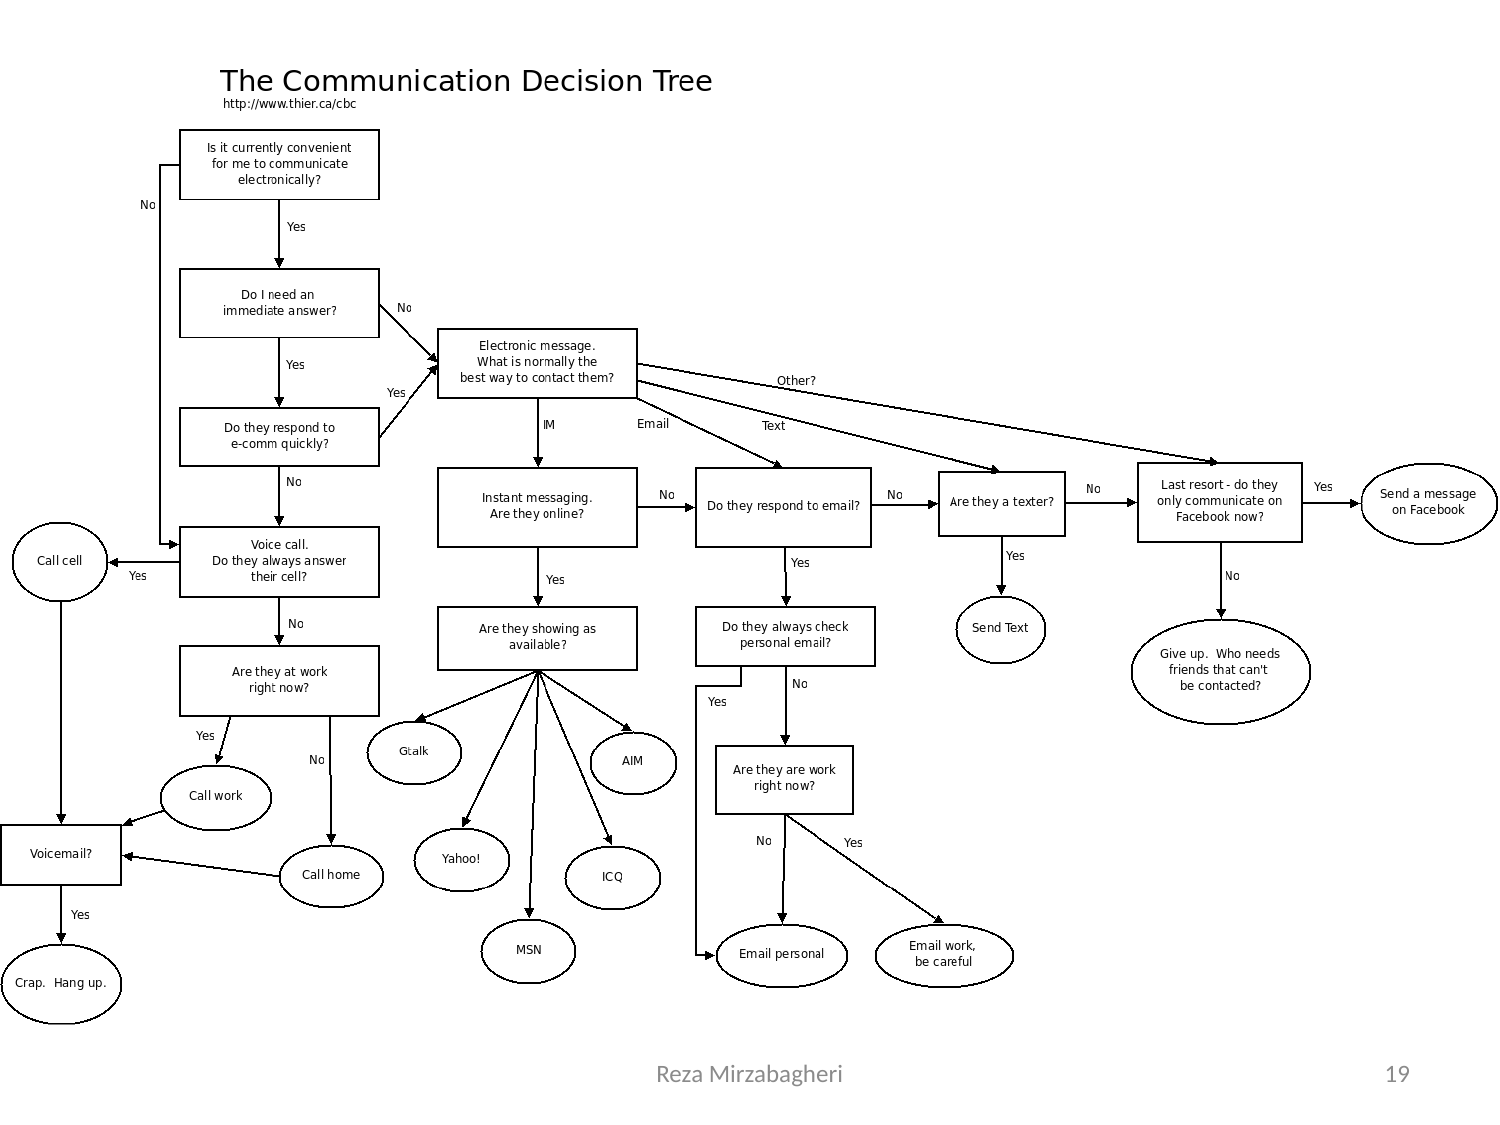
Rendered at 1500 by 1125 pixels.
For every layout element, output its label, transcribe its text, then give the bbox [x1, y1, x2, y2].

footer Reza Mirzabagheri [512, 1042, 988, 1103]
picture [0, 62, 1499, 1026]
slide_number 19 [1074, 1042, 1425, 1103]
